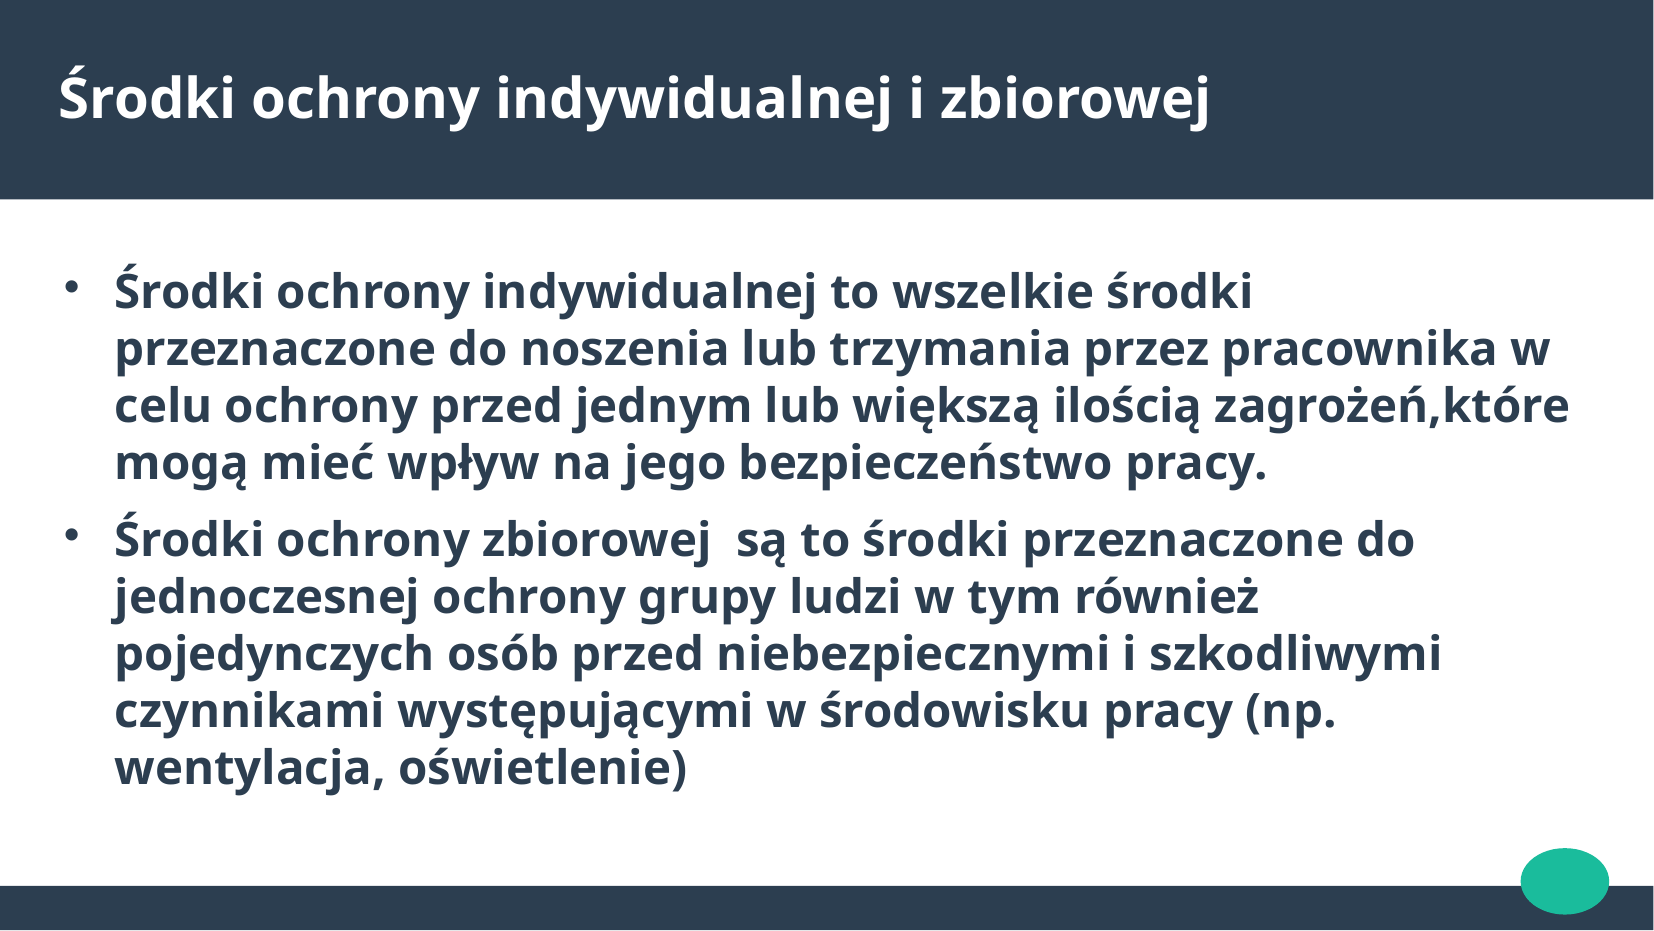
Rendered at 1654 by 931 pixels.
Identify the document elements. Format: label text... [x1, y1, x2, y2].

text_box Środki ochrony indywidualnej to wszelkie środki przeznaczone do noszenia lub trzymania przez pracownika w celu ochrony przed jednym lub większą ilością zagrożeń,które mogą mieć wpływ na jego bezpieczeństwo pracy. Środki ochrony zbiorowej są to środki przeznaczone do jednoczesnej ochrony grupy ludzi w tym również pojedynczych osób przed niebezpiecznymi i szkodliwymi czynnikami występującymi w środowisku pracy (np. wentylacja, oświetlenie) [47, 183, 1583, 804]
text_box Środki ochrony indywidualnej i zbiorowej [58, 37, 1595, 155]
